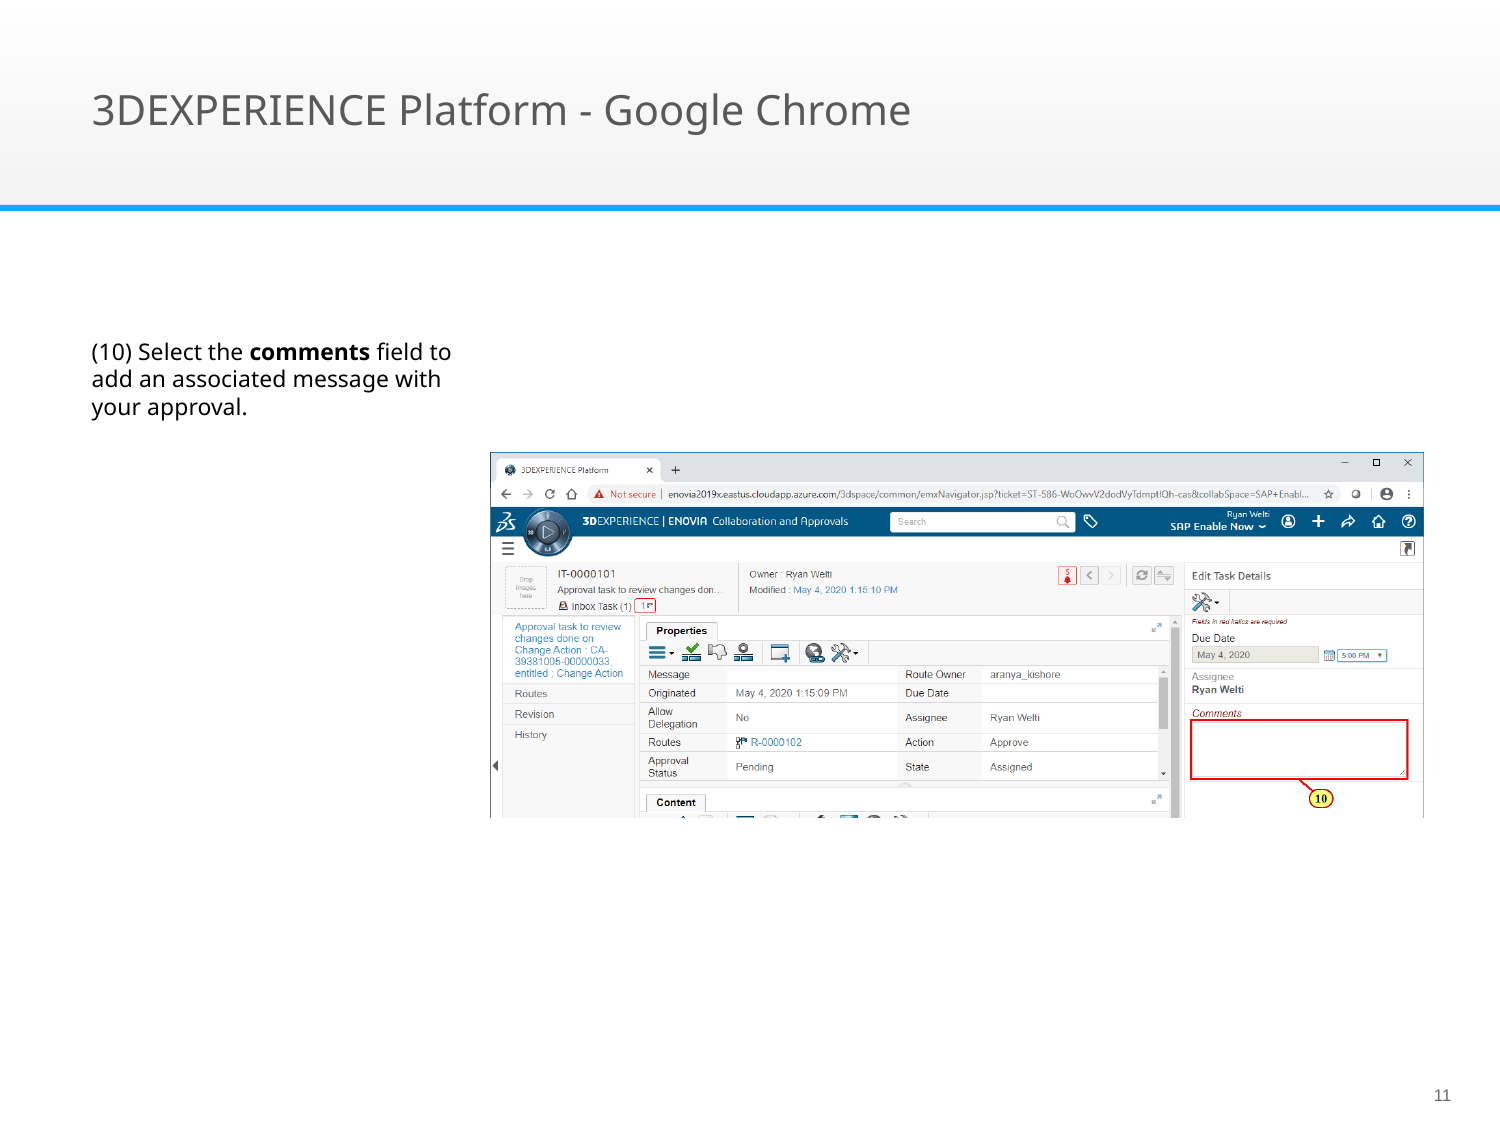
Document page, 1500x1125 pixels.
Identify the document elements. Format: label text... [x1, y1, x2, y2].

list (10) Select the comments field to add an associated message with your approval. [76, 265, 479, 1004]
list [489, 451, 1424, 818]
title 3DEXPERIENCE Platform - Google Chrome [76, 53, 1424, 166]
